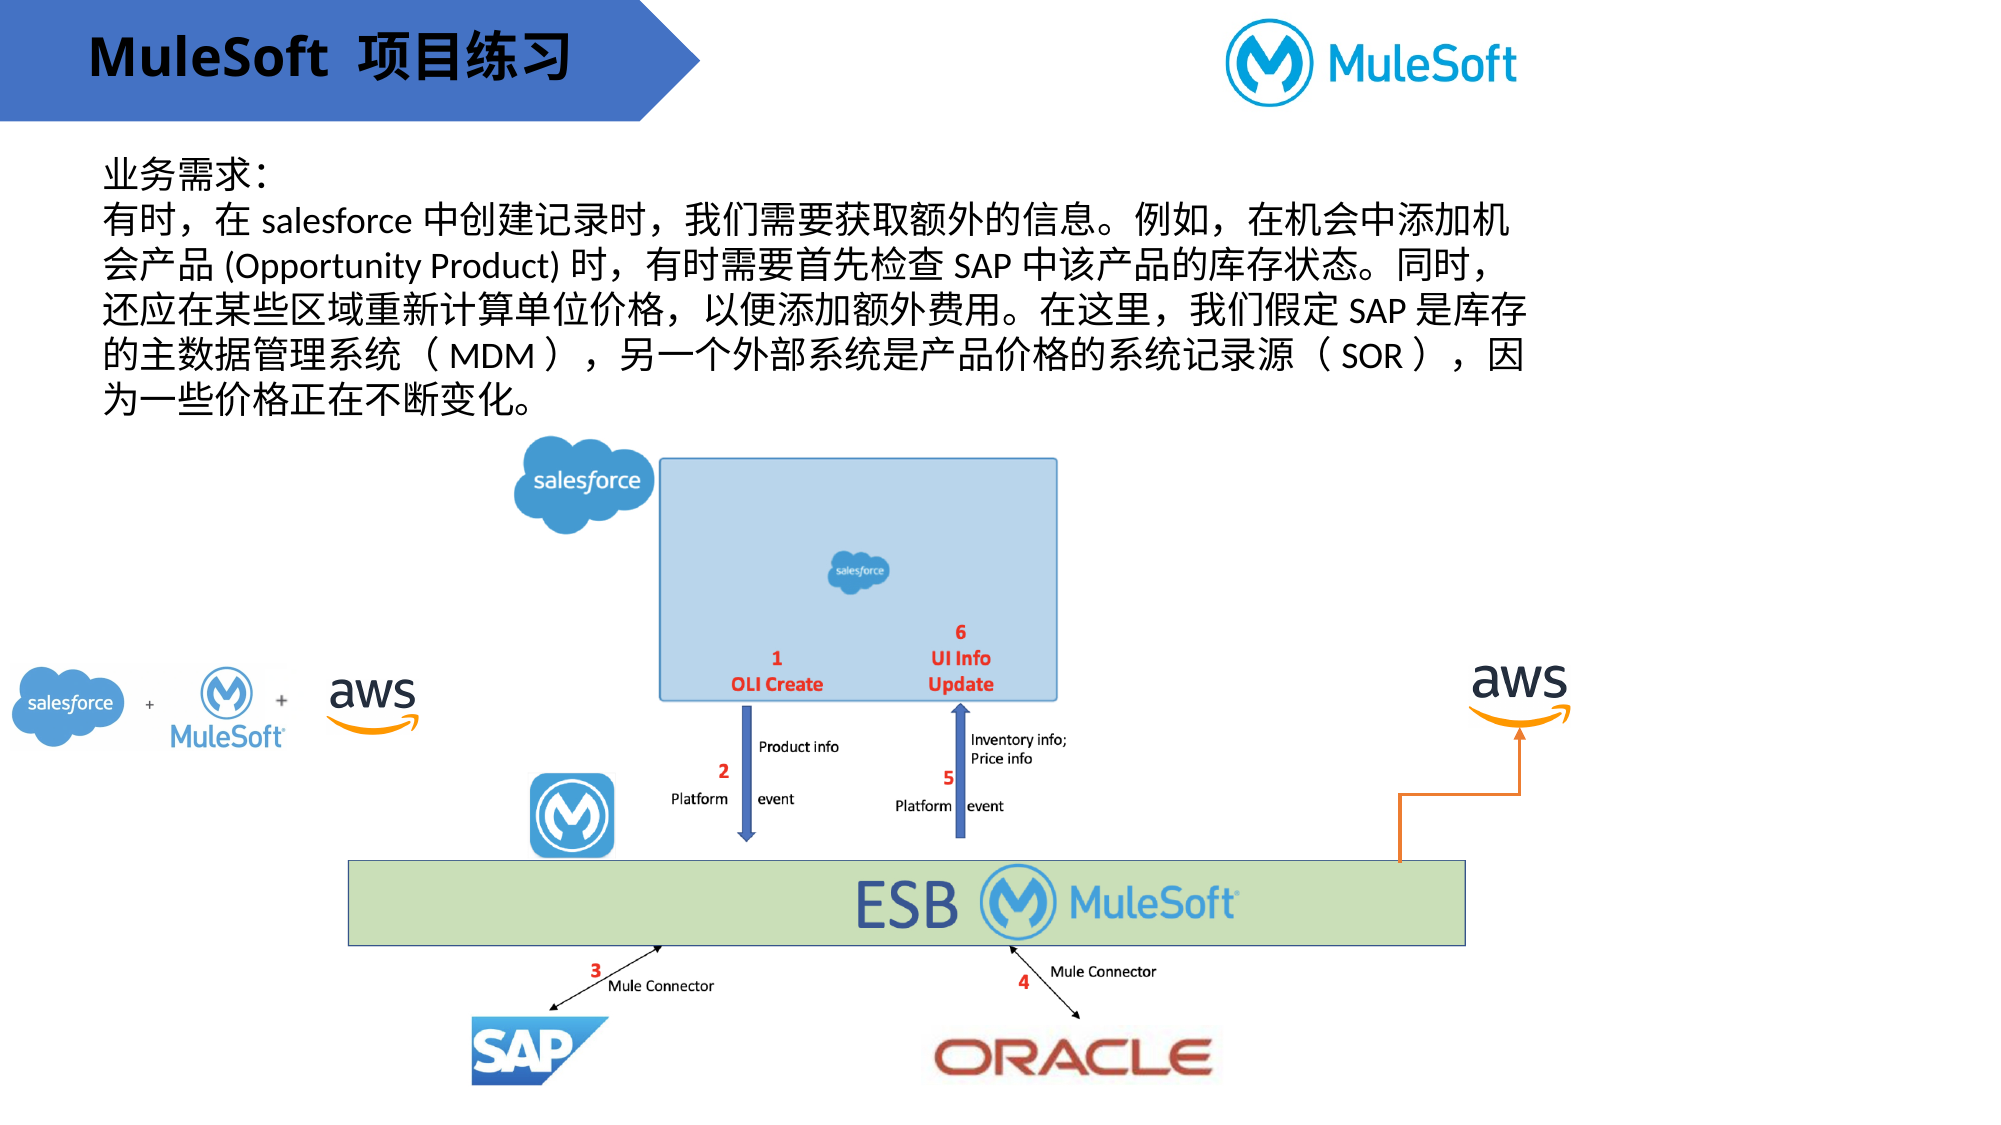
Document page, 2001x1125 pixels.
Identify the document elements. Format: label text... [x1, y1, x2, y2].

text_box [0, 0, 701, 123]
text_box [1392, 734, 1528, 855]
picture [326, 422, 1571, 1098]
text_box MuleSoft 项目练习 [87, 33, 613, 95]
picture [1212, 2, 1531, 122]
text_box 业务需求： 有时，在salesforce中创建记录时，我们需要获取额外的信息。例如，在机会中添加机会产品(Opportunity Product)时，有时需要首先检查SAP中该产品的库存状态。同时，还应在某些区域重新计算单位价格，以便添加额外费用。在这里，我们假定SAP是库存的主数据管理系统（MDM），另一个外部系统是产品价格的系统记录源（SOR），因为一些价格正在不断变化。 [87, 143, 1550, 429]
picture [10, 663, 306, 751]
